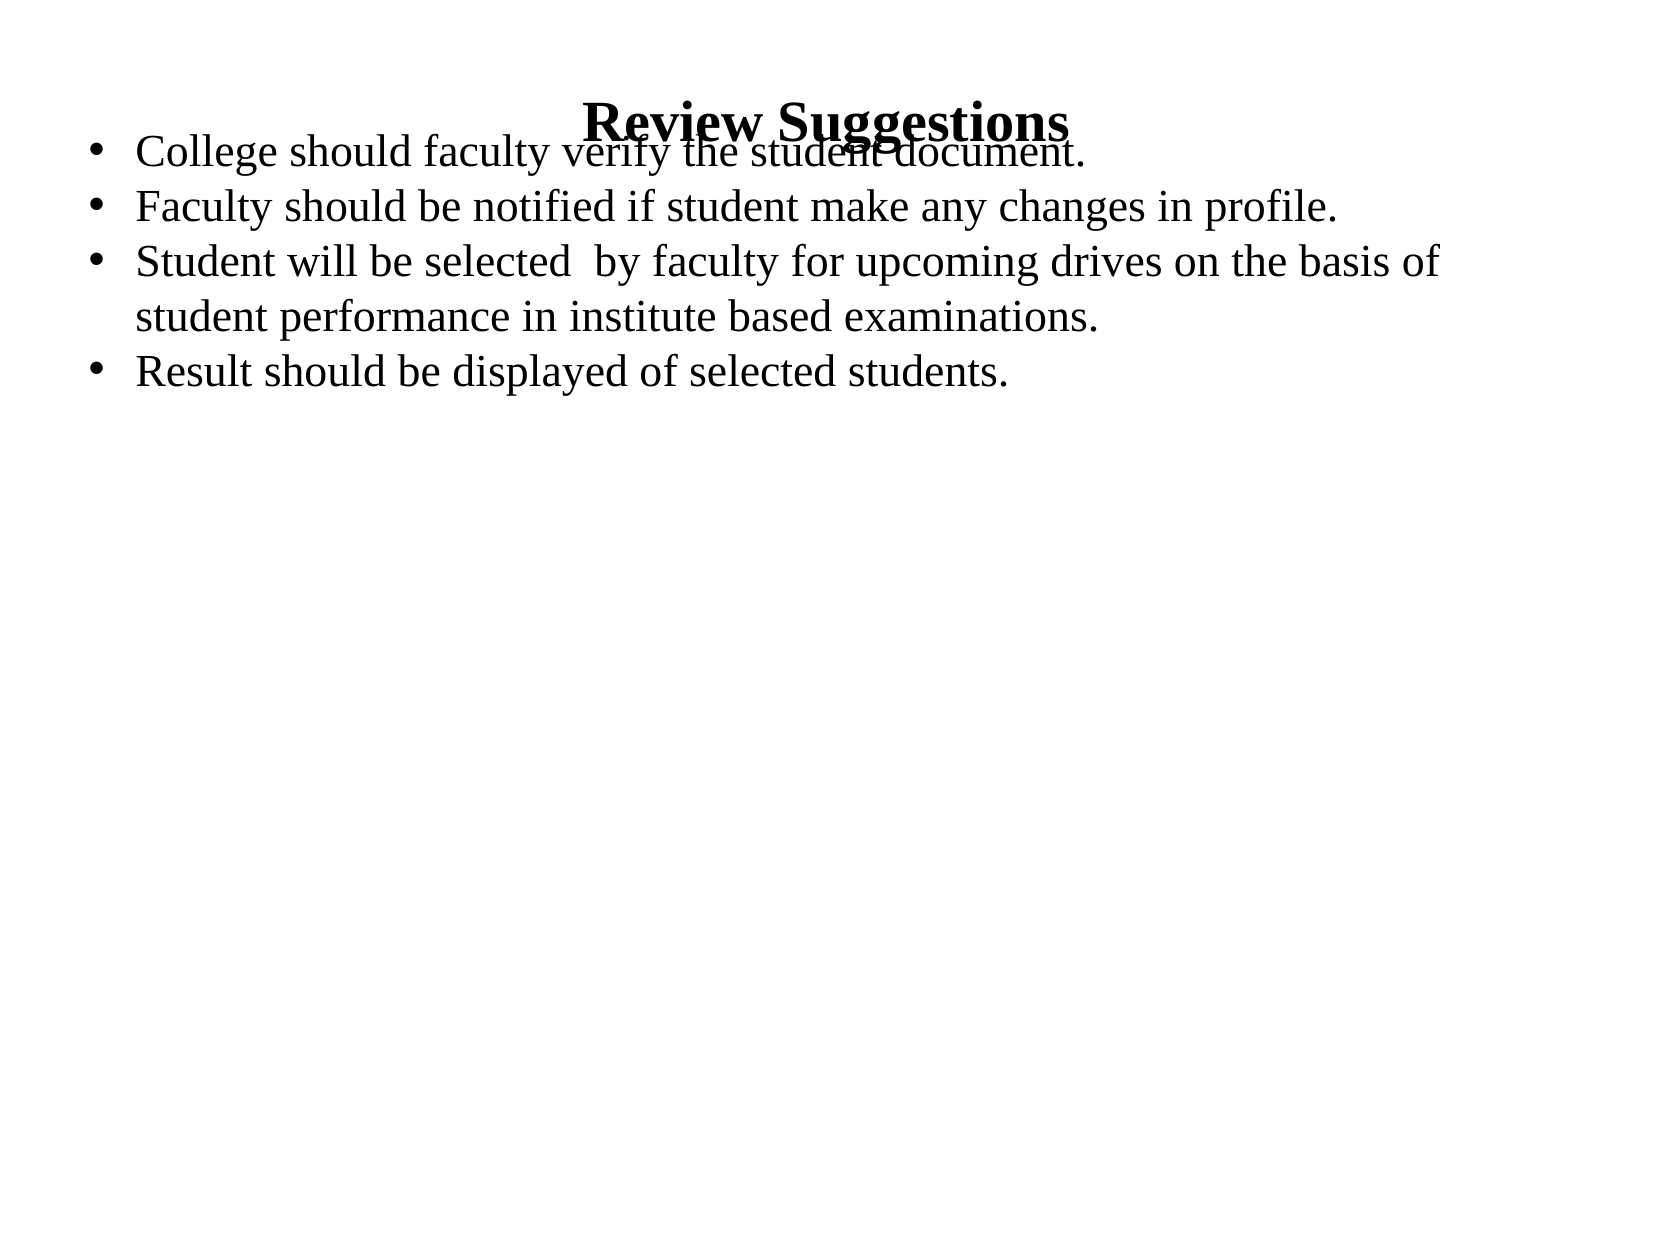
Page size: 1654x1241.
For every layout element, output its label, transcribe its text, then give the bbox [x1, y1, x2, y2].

list College should faculty verify the student document. Faculty should be notified if student make any changes in profile. Student will be selected by faculty for upcoming drives on the basis of student performance in institute based examinations. Result should be displayed of selected students. [88, 116, 1577, 947]
title Review Suggestions [82, 49, 1571, 257]
